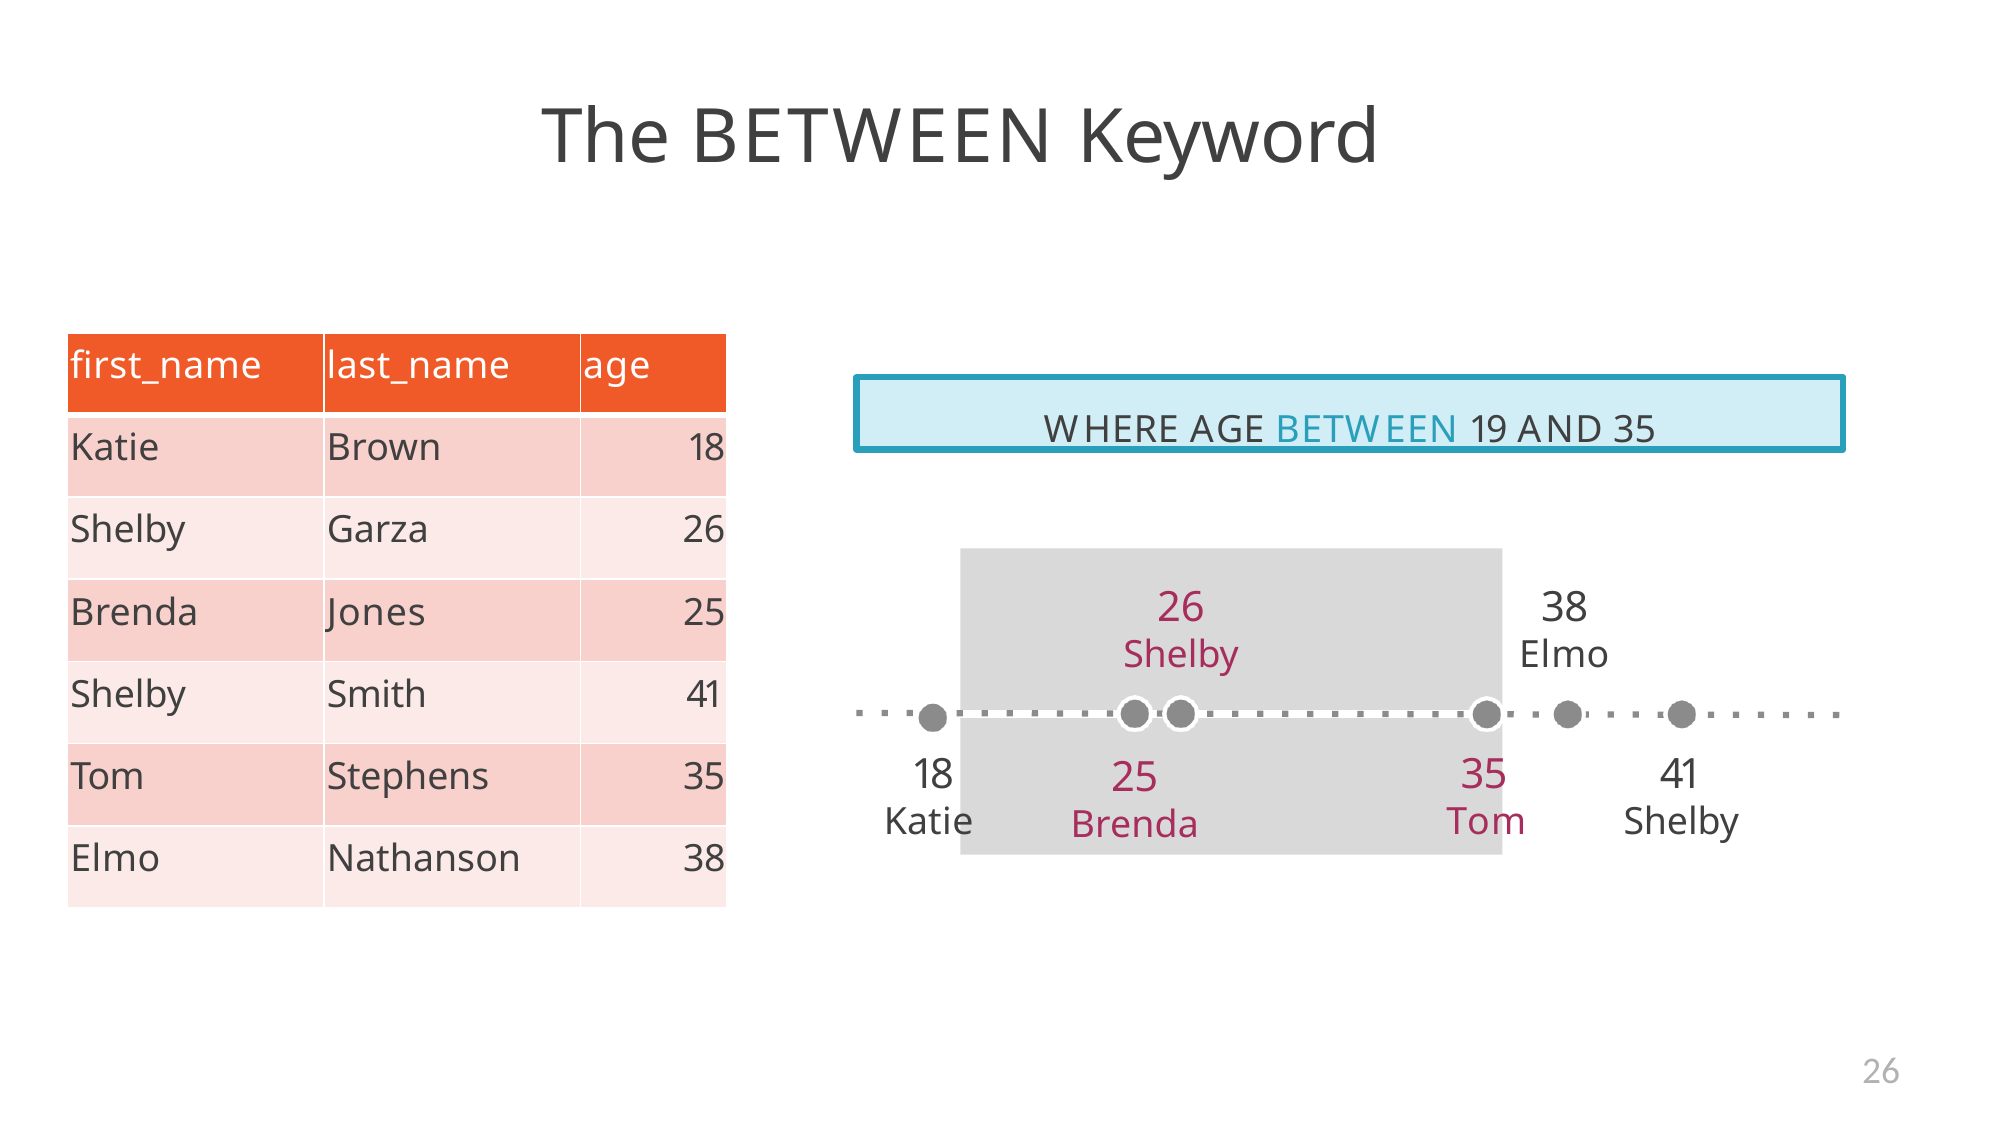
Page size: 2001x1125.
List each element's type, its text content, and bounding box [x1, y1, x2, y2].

table_cell Nathanson [325, 827, 580, 907]
table_cell 35 [581, 744, 726, 825]
text_box WHERE AGE BETWEEN 19 AND 35 [856, 377, 1844, 450]
text_box 41 Shelby [1615, 745, 1748, 843]
table_cell Smith [325, 662, 580, 743]
text_box 35 [1458, 745, 1514, 795]
table_cell 41 [581, 662, 726, 743]
picture [1663, 695, 1700, 733]
text_box [960, 744, 1503, 855]
table_header last_name [325, 334, 580, 412]
table_cell Shelby [68, 498, 323, 578]
title The BETWEEN Keyword [539, 85, 1447, 276]
table_cell Elmo [68, 827, 323, 907]
text_box 18 [909, 745, 956, 795]
text_box 25 Brenda [1065, 747, 1205, 845]
table_cell 38 [581, 827, 726, 907]
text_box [853, 548, 1847, 736]
table_header age [581, 334, 726, 412]
table_cell Shelby [68, 662, 323, 743]
table_cell Brown [325, 418, 580, 496]
table_cell Stephens [325, 744, 580, 825]
text_box Tom [1444, 795, 1529, 843]
text_box Katie [881, 795, 984, 843]
table_cell 18 [581, 418, 726, 496]
slide_number 26 [1440, 1046, 1900, 1103]
table_cell Garza [325, 498, 580, 578]
table_cell Tom [68, 744, 323, 825]
table_cell Jones [325, 580, 580, 661]
table_cell 25 [581, 580, 726, 661]
table_header first_name [68, 334, 323, 412]
table_cell Brenda [68, 580, 323, 661]
table_cell 26 [581, 498, 726, 578]
table_cell Katie [68, 418, 323, 496]
